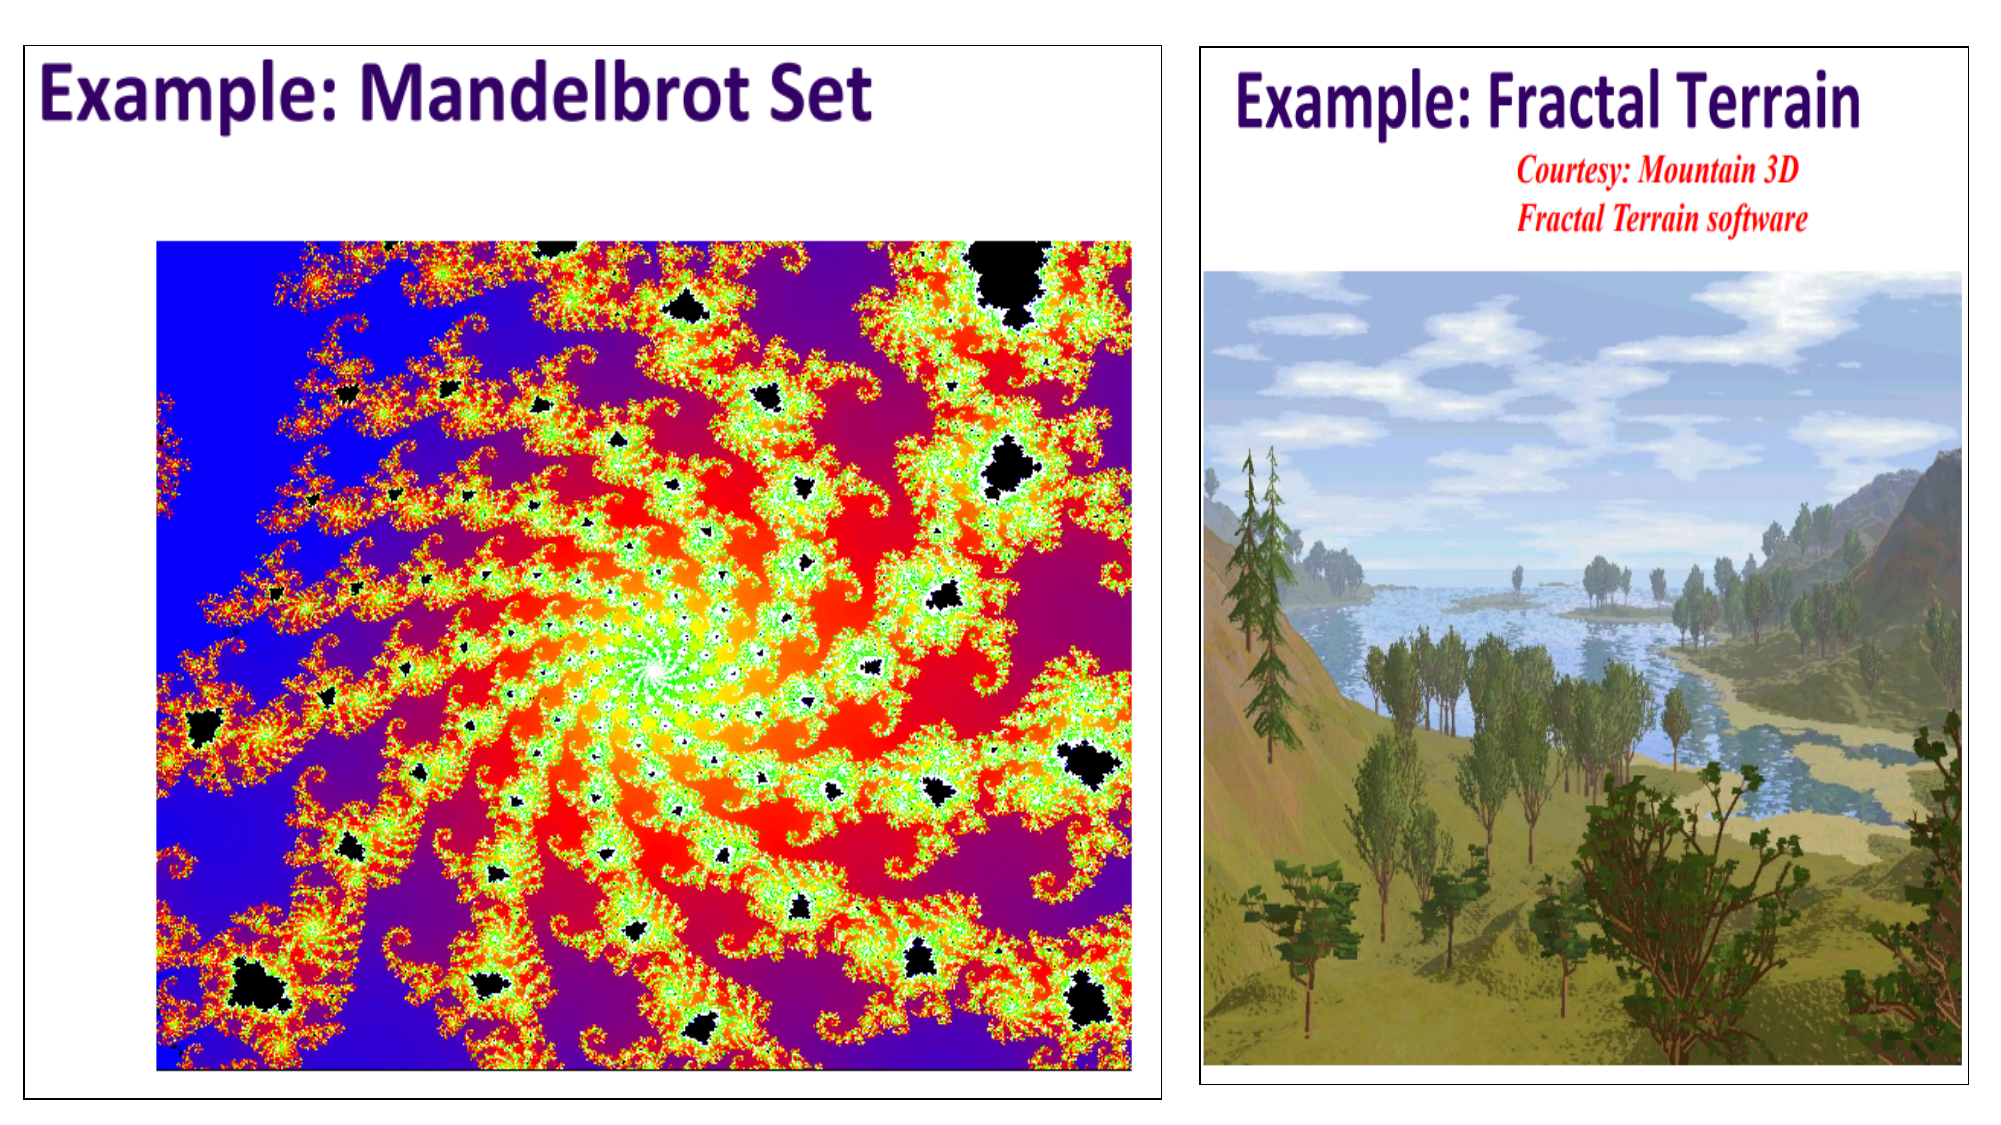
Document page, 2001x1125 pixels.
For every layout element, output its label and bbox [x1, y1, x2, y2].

list [1200, 47, 1968, 1084]
picture [24, 46, 1161, 1099]
